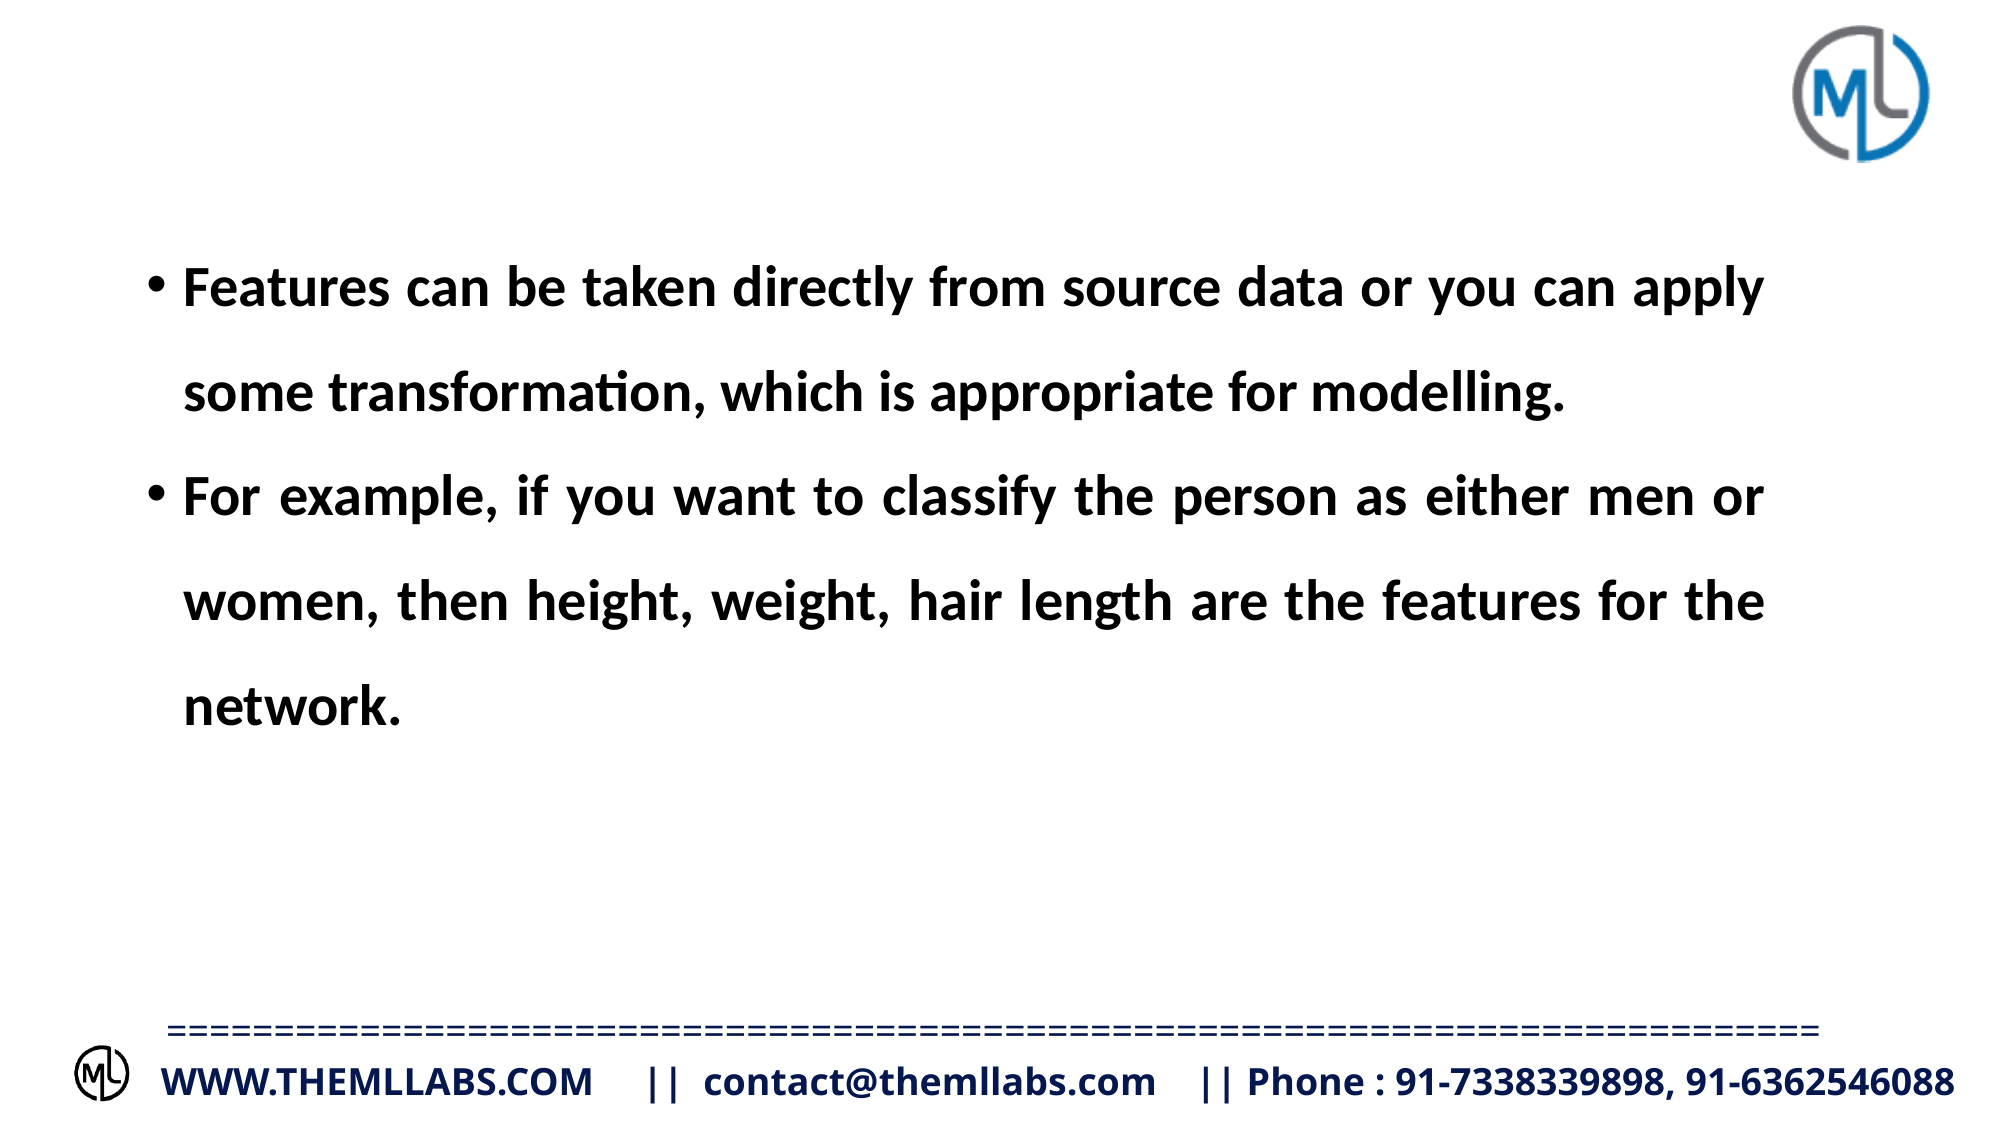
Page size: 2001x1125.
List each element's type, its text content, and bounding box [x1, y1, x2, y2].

text_box Features can be taken directly from source data or you can apply some transformation, which is appropriate for modelling. For example, if you want to classify the person as either men or women, then height, weight, hair length are the features for the network. [131, 205, 1781, 920]
picture [1792, 25, 1933, 163]
text_box ============================================================================= [0, 999, 2000, 1060]
text_box WWW.THEMLLABS.COM || contact@themllabs.com || Phone : 91-7338339898, 91-6362546088 [146, 1050, 1973, 1111]
picture [71, 1042, 132, 1104]
